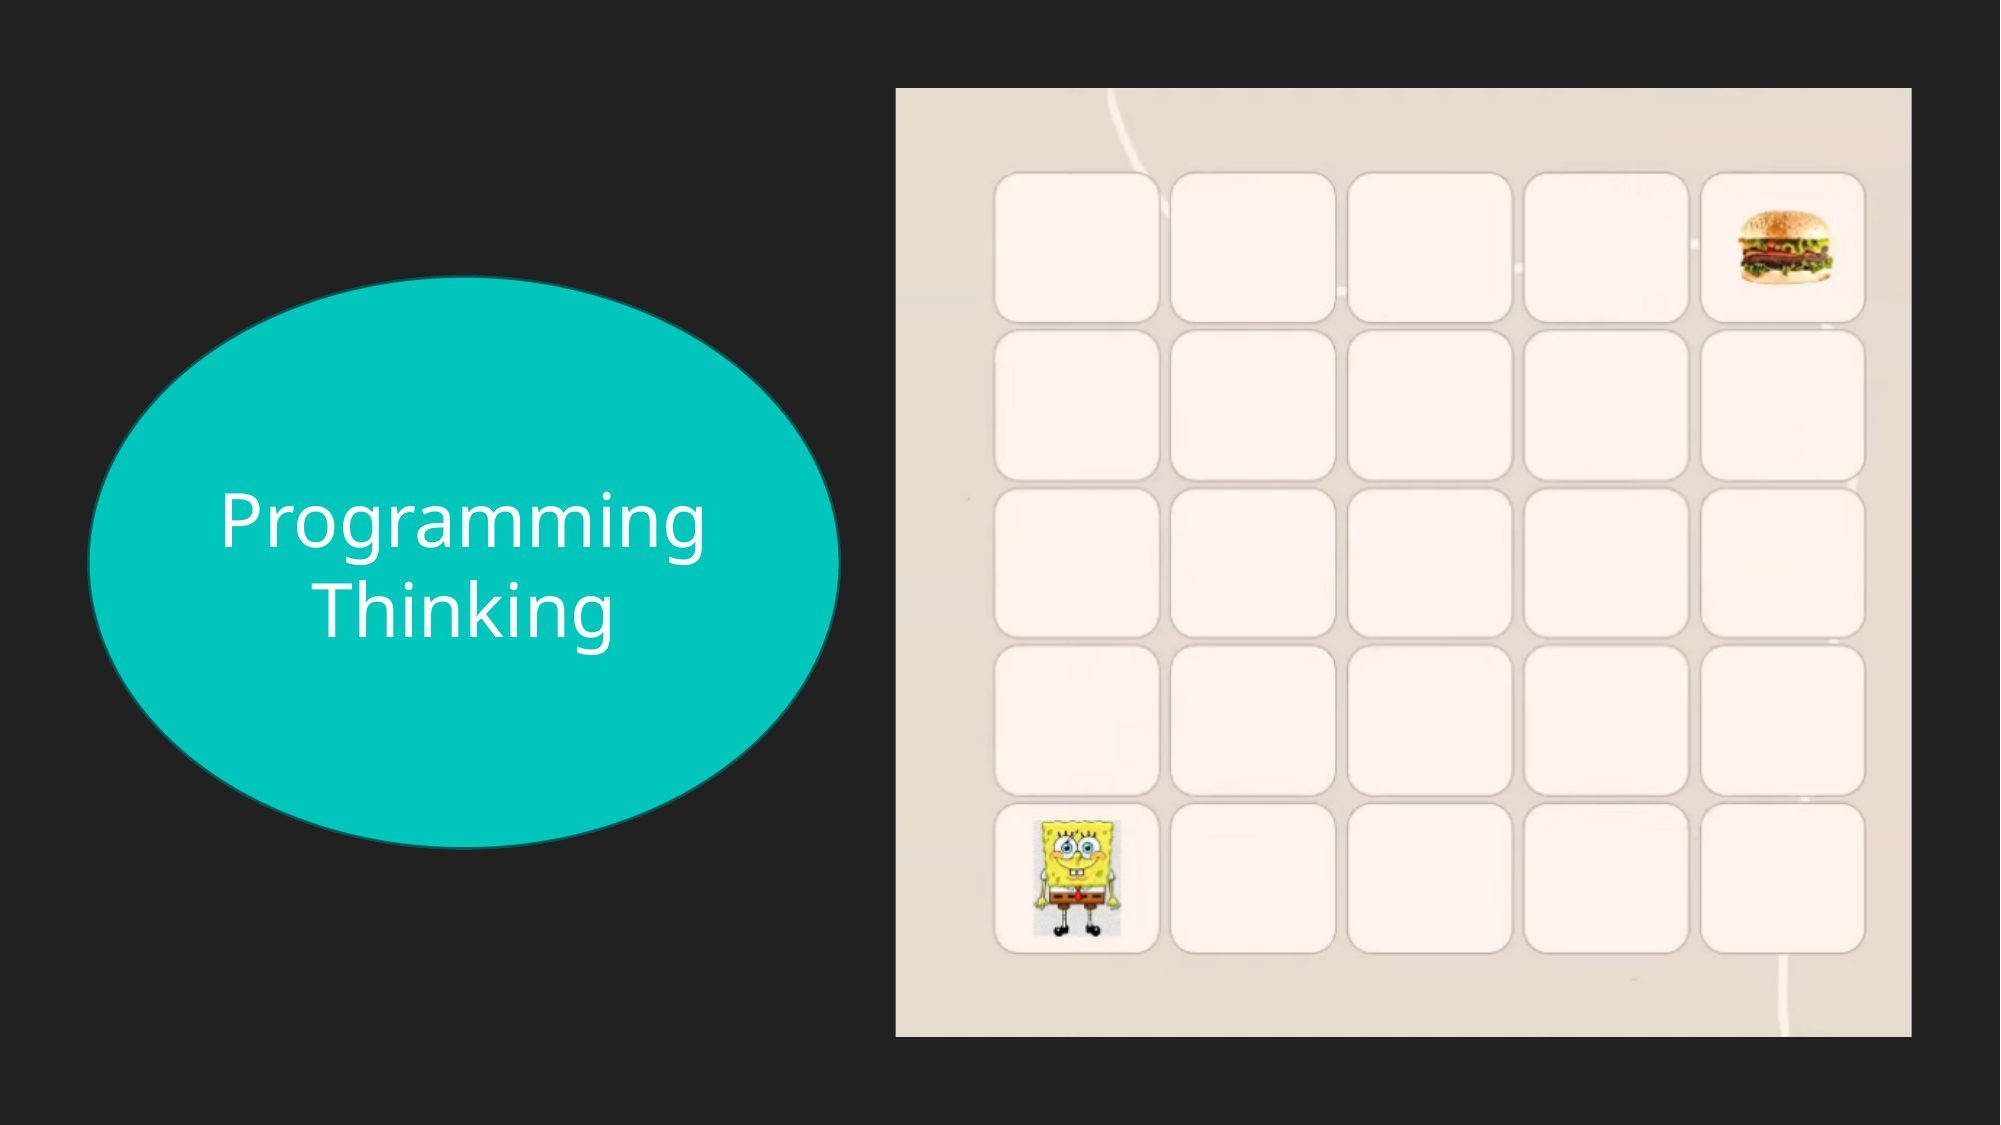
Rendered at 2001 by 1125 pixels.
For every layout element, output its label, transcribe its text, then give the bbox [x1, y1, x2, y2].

text_box Programming Thinking [86, 275, 842, 850]
picture [895, 88, 1912, 1037]
